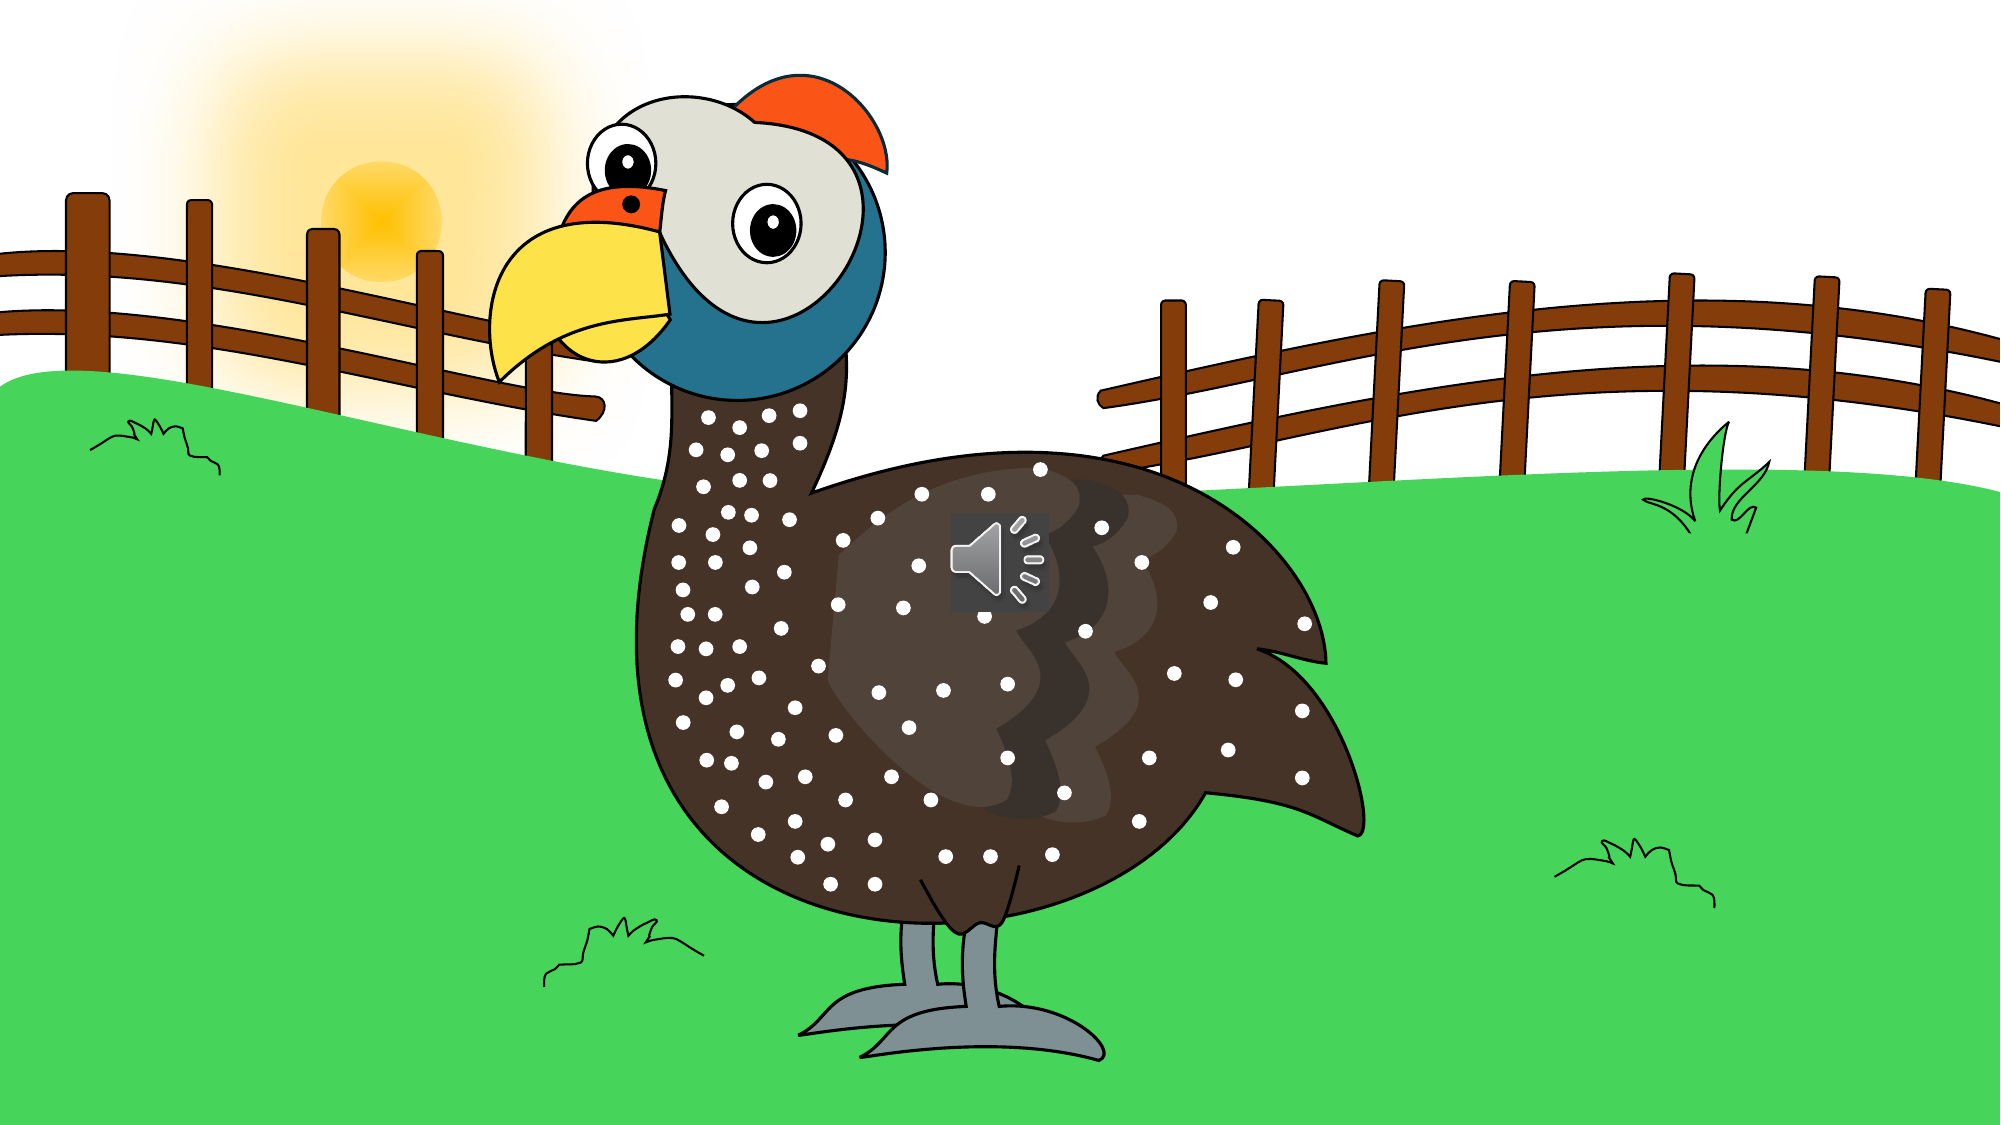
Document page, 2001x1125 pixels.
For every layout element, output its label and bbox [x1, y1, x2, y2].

text_box [268, 111, 489, 192]
text_box [489, 74, 1365, 1062]
picture [949, 511, 1051, 613]
text_box [0, 192, 2000, 1125]
